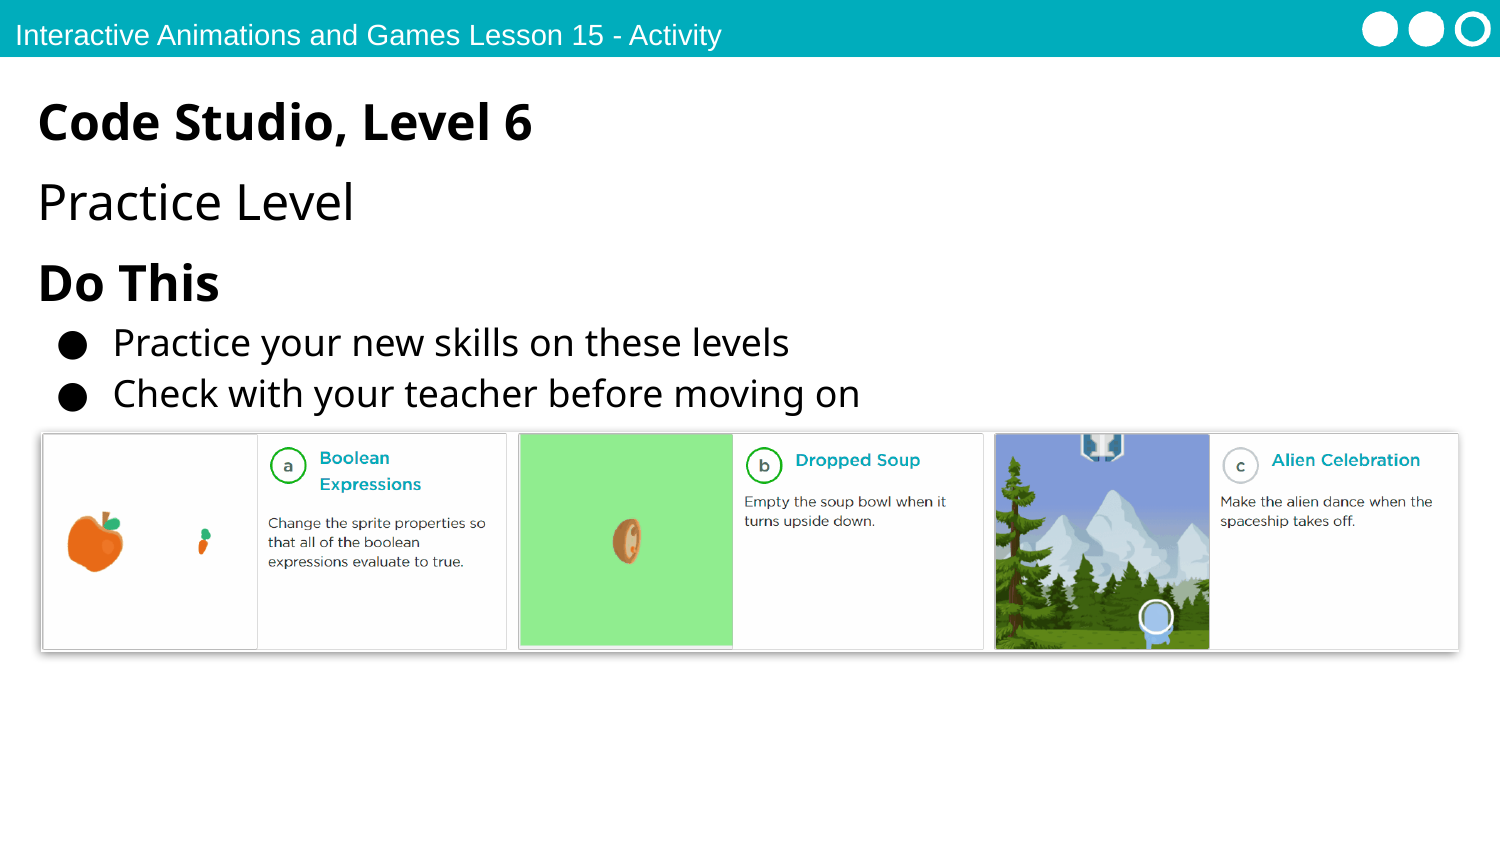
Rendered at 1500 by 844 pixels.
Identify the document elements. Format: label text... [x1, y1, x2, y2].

text_box Interactive Animations and Games Lesson 15 - Activity [0, 0, 750, 58]
picture [0, 0, 1500, 844]
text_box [1364, 13, 1488, 45]
text_box Code Studio, Level 6 Practice Level Do This Practice your new skills on these levels Check with your teacher before moving on [22, 75, 1488, 714]
